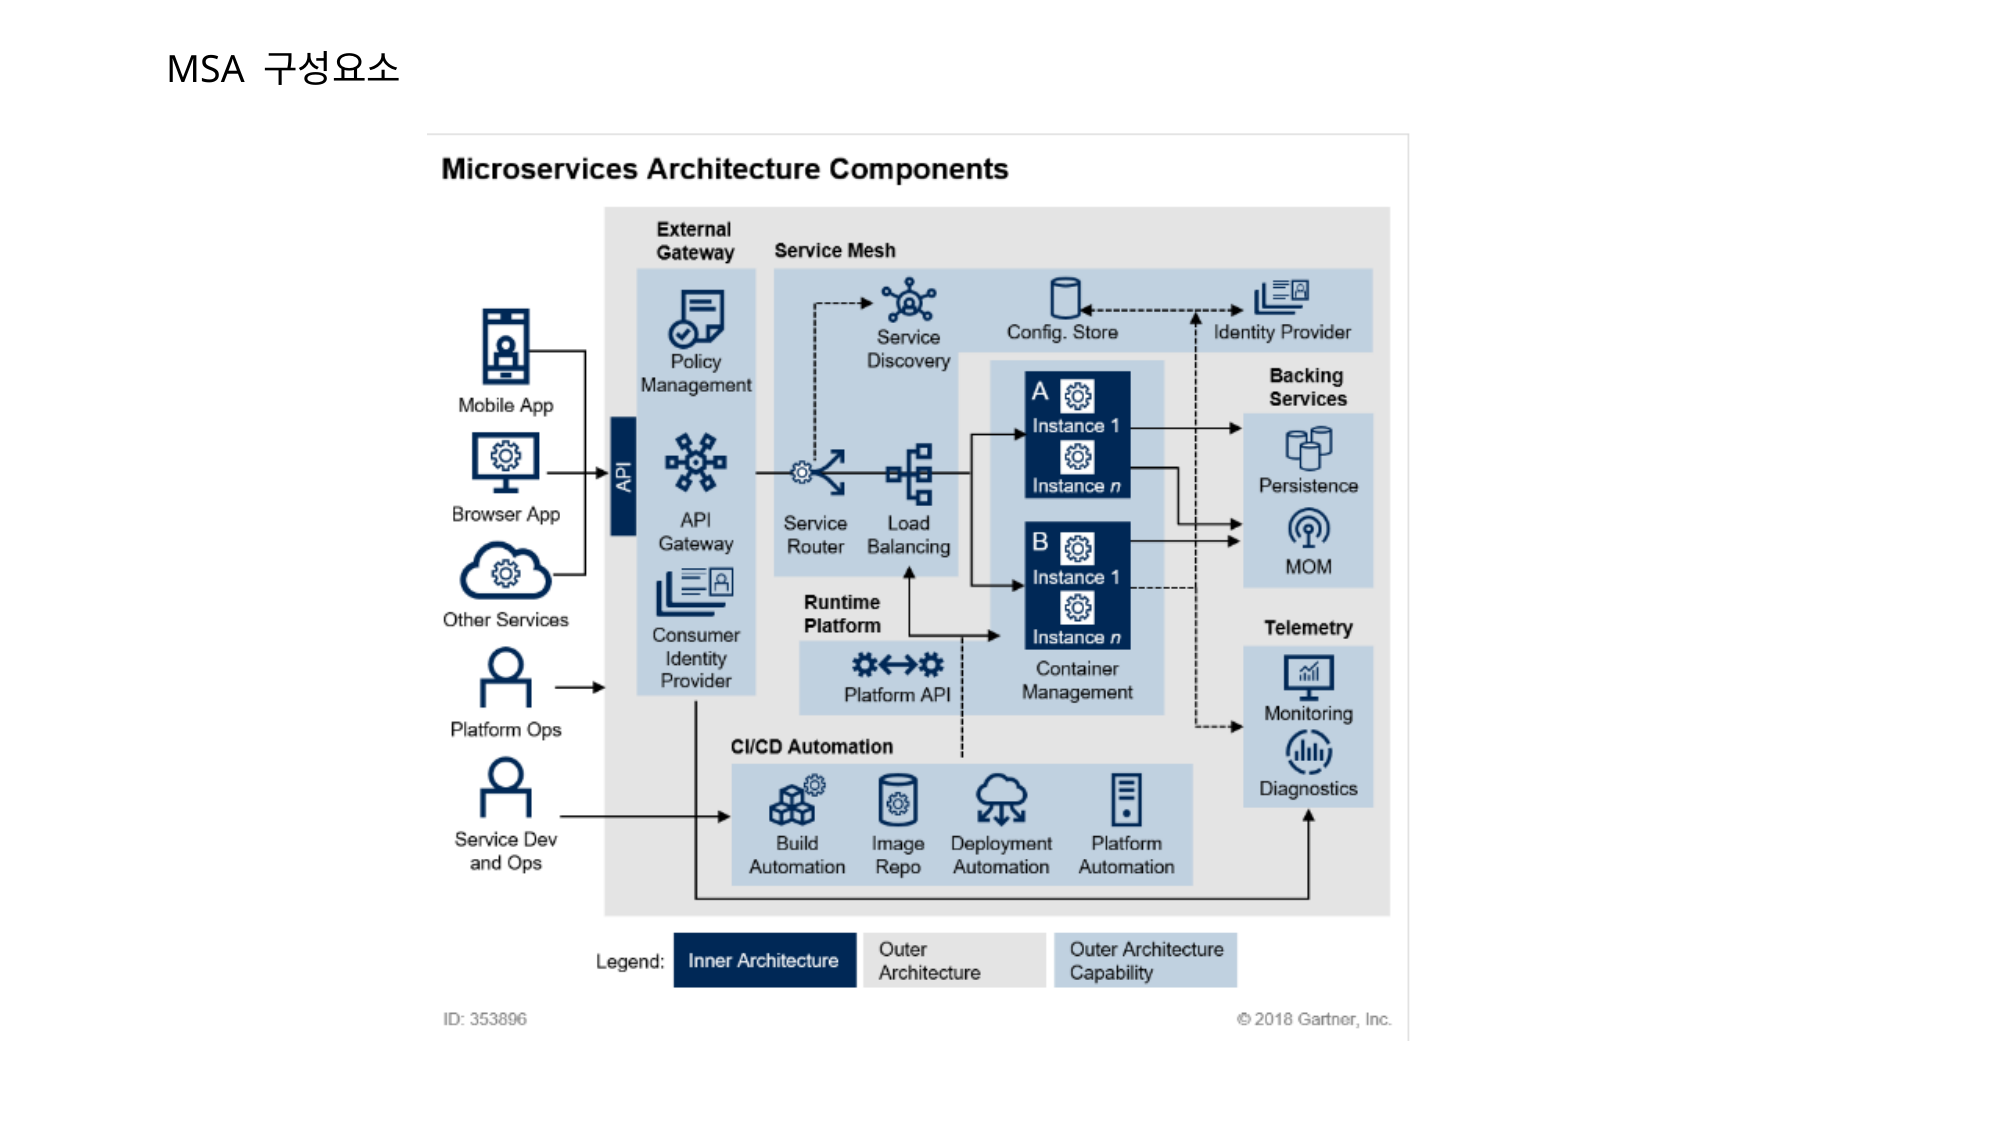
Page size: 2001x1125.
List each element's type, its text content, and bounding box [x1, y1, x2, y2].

text_box MSA 구성요소 [151, 37, 647, 98]
picture [427, 129, 1411, 1041]
